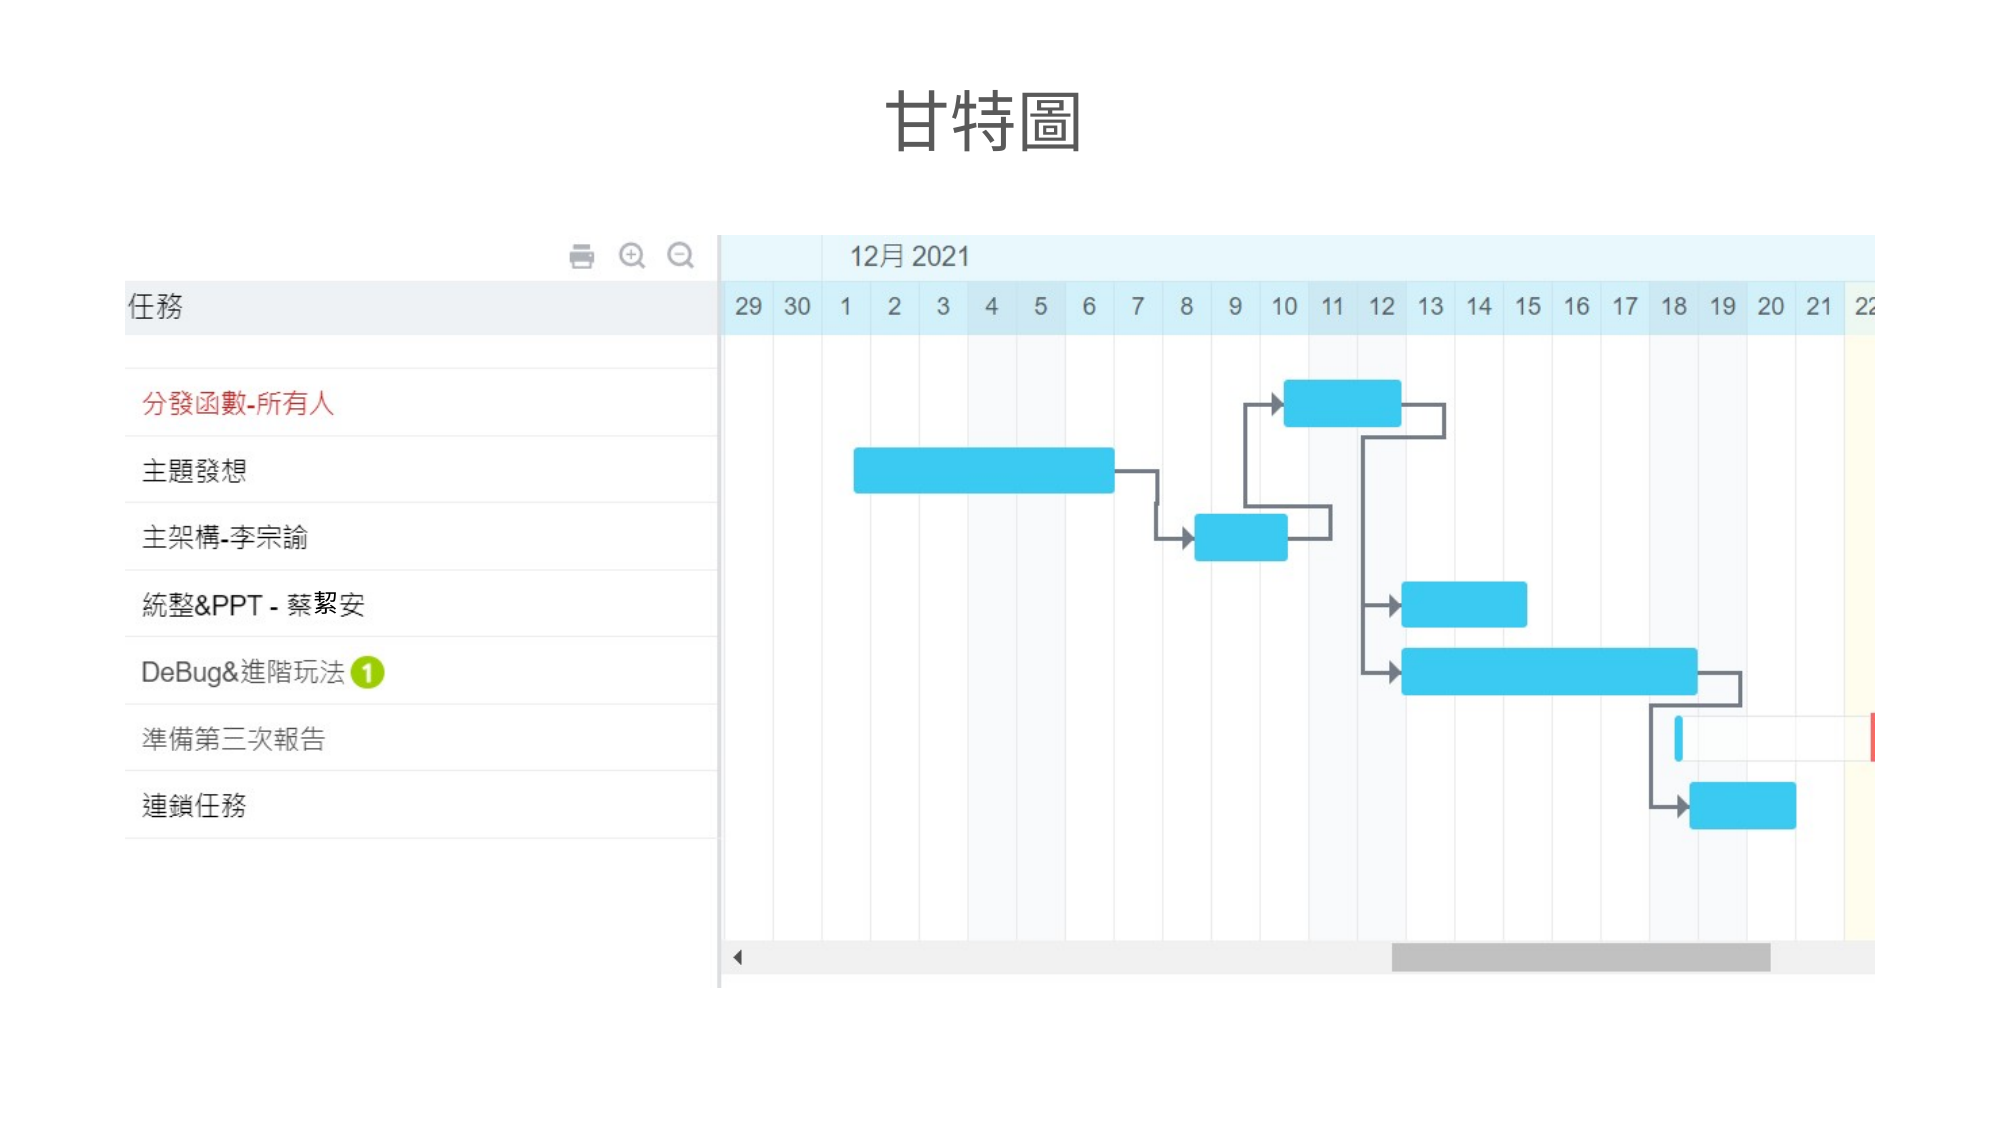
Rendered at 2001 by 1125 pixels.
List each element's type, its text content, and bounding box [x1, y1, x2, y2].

title 甘特圖 [868, 81, 1132, 195]
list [125, 235, 1875, 988]
